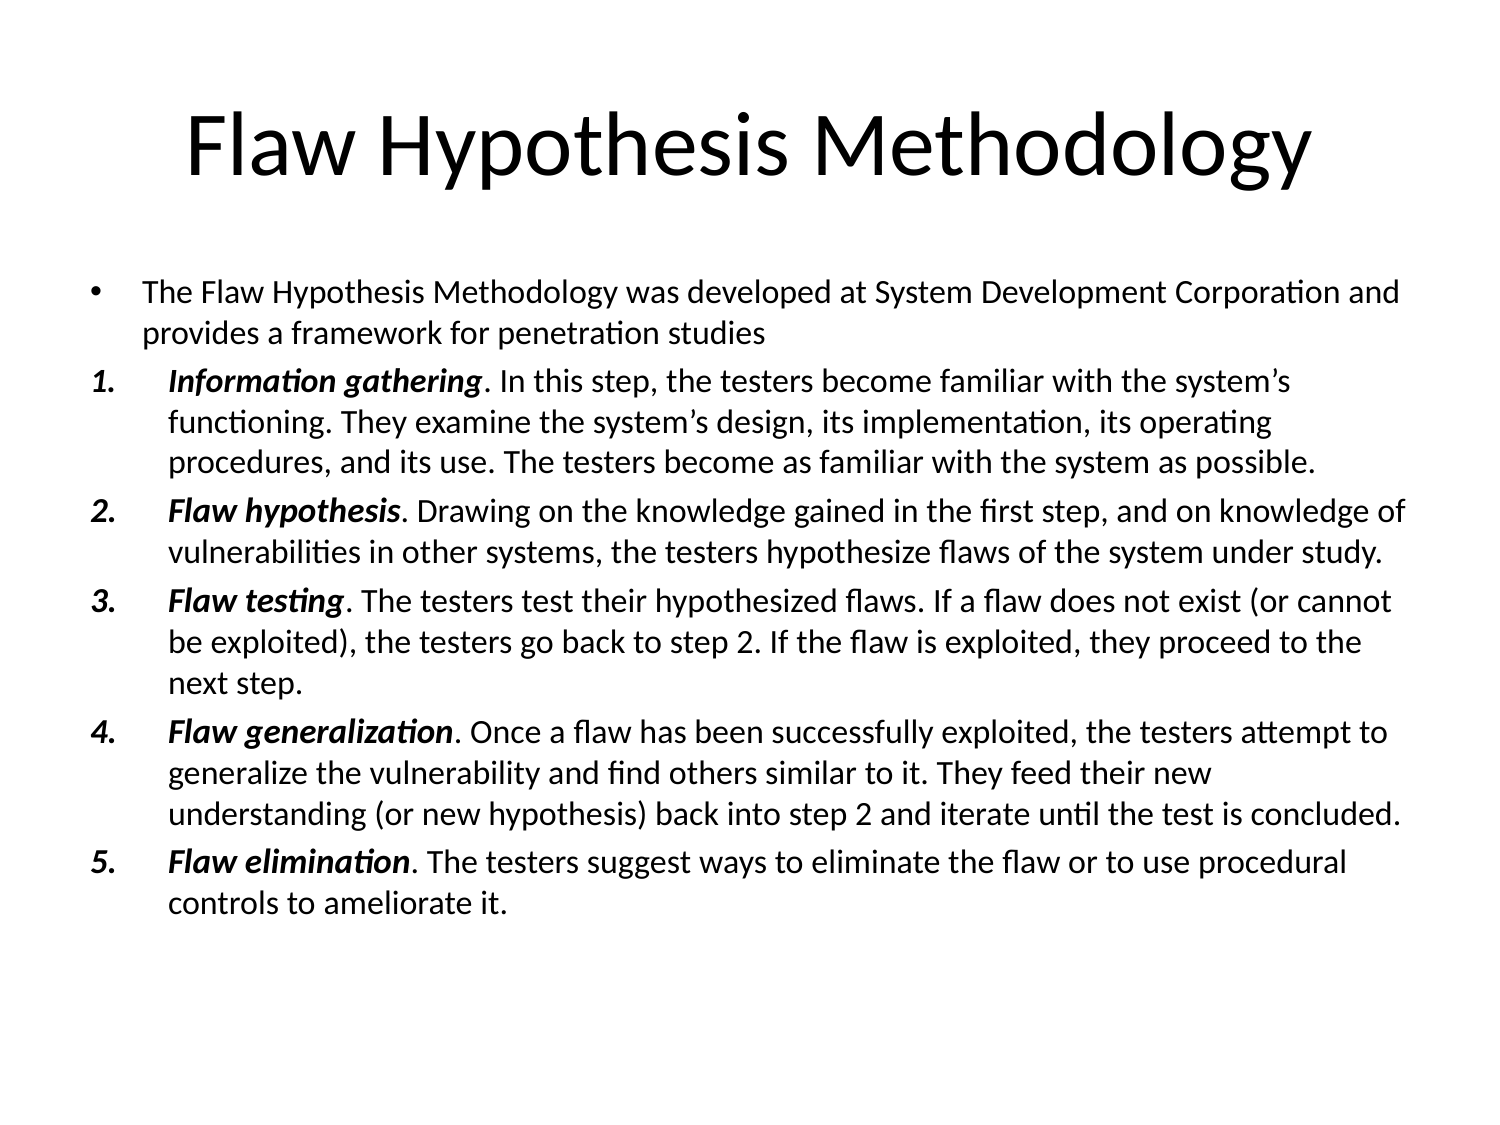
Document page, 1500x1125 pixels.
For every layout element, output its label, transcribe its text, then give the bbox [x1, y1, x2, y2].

list The Flaw Hypothesis Methodology was developed at System Development Corporation and provides a framework for penetration studies Information gathering. In this step, the testers become familiar with the system’s functioning. They examine the system’s design, its implementation, its operating procedures, and its use. The testers become as familiar with the system as possible. Flaw hypothesis. Drawing on the knowledge gained in the first step, and on knowledge of vulnerabilities in other systems, the testers hypothesize flaws of the system under study. Flaw testing. The testers test their hypothesized flaws. If a flaw does not exist (or cannot be exploited), the testers go back to step 2. If the flaw is exploited, they proceed to the next step. Flaw generalization. Once a flaw has been successfully exploited, the testers attempt to generalize the vulnerability and find others similar to it. They feed their new understanding (or new hypothesis) back into step 2 and iterate until the test is concluded. Flaw elimination. The testers suggest ways to eliminate the flaw or to use procedural controls to ameliorate it. [75, 262, 1425, 1005]
title Flaw Hypothesis Methodology [75, 45, 1425, 233]
